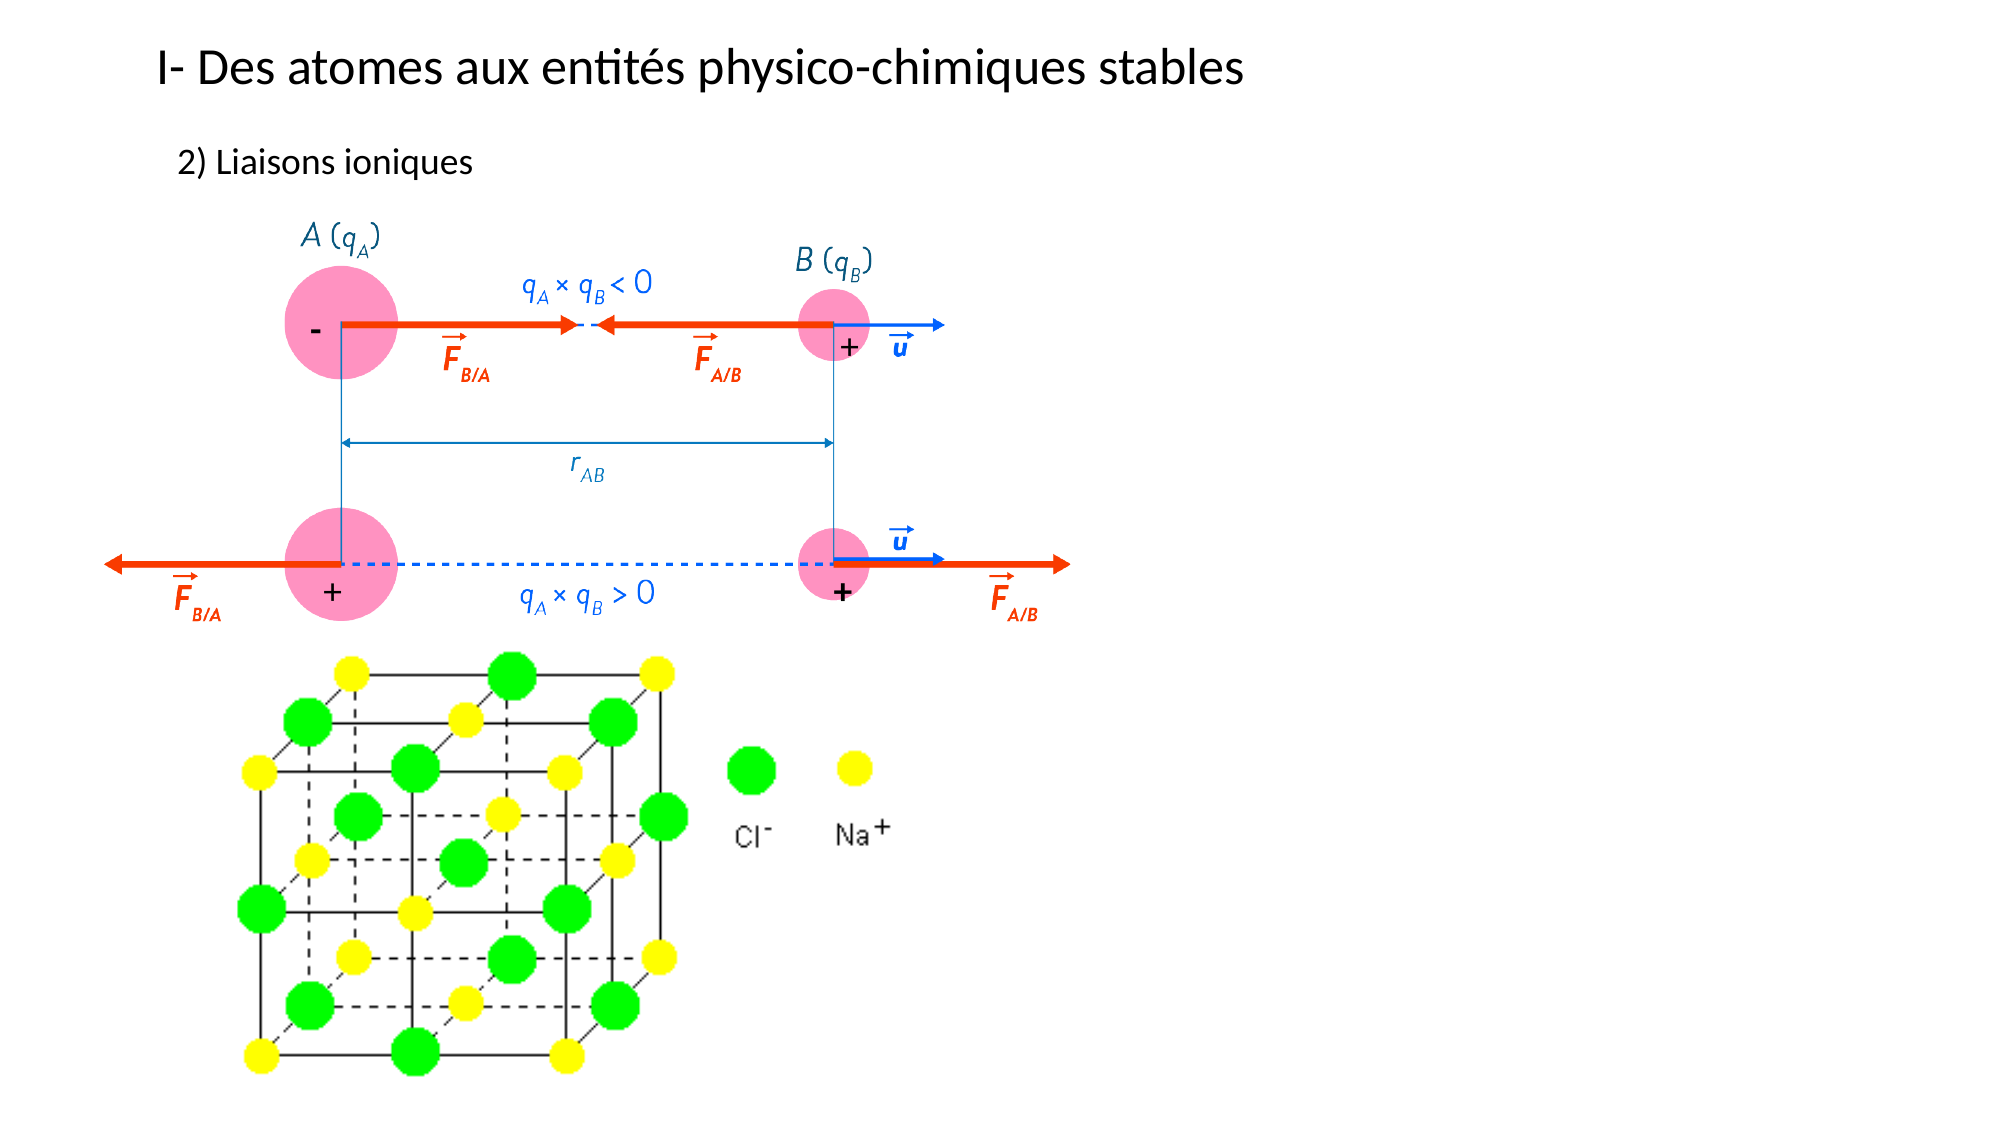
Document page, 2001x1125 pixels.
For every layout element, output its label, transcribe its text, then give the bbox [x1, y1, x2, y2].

picture [103, 217, 1071, 1103]
text_box I- Des atomes aux entités physico-chimiques stables [142, 24, 1957, 102]
text_box 2) Liaisons ioniques [162, 129, 1810, 190]
